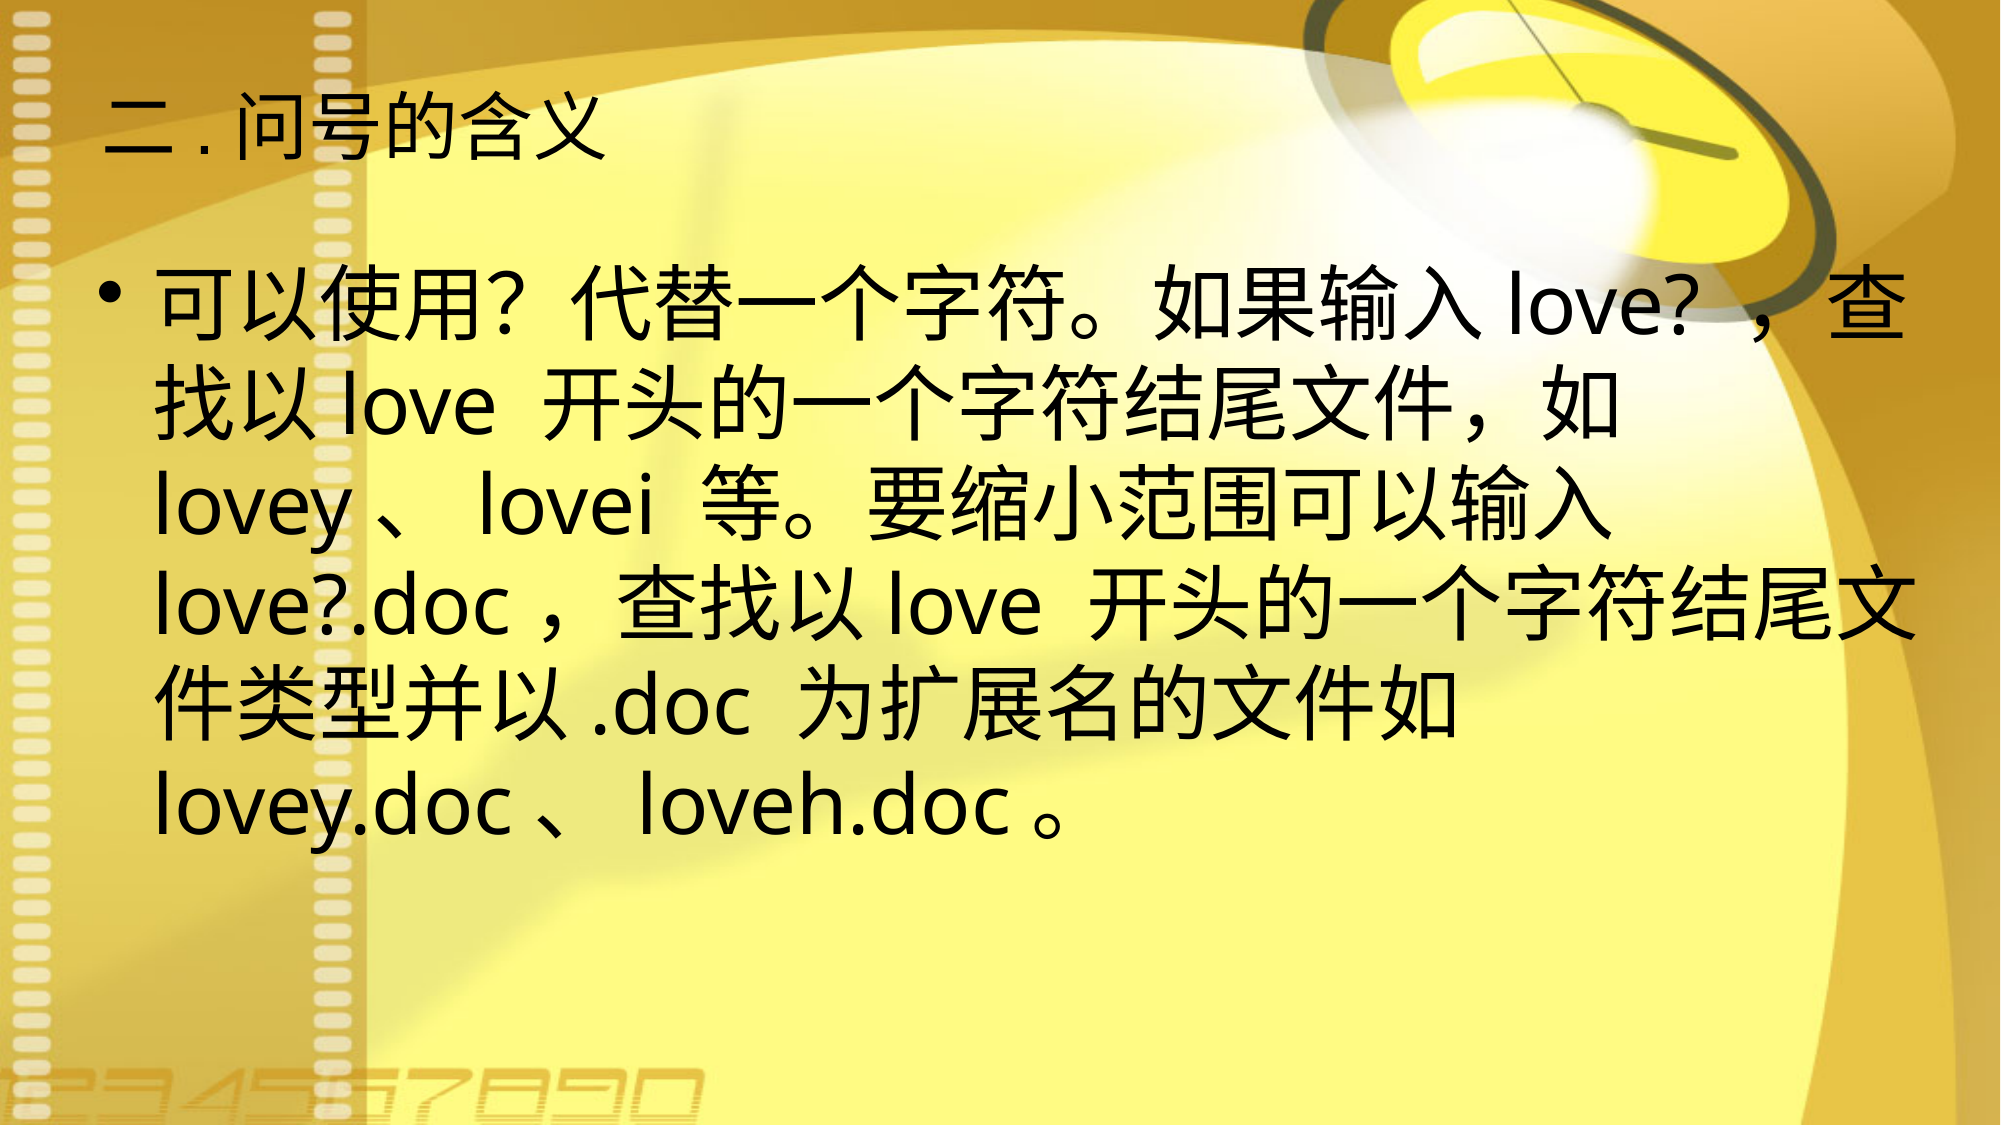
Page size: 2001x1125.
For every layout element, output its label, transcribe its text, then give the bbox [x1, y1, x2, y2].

picture [0, 0, 2001, 1125]
title 二.问号的含义 [86, 30, 1946, 219]
list 可以使用？代替一个字符。如果输入love? ，查找以love 开头的一个字符结尾文件，如lovey、lovei 等。要缩小范围可以输入love?.doc，查找以love 开头的一个字符结尾文件类型并以.doc 为扩展名的文件如lovey.doc、loveh.doc。 [81, 243, 1949, 987]
